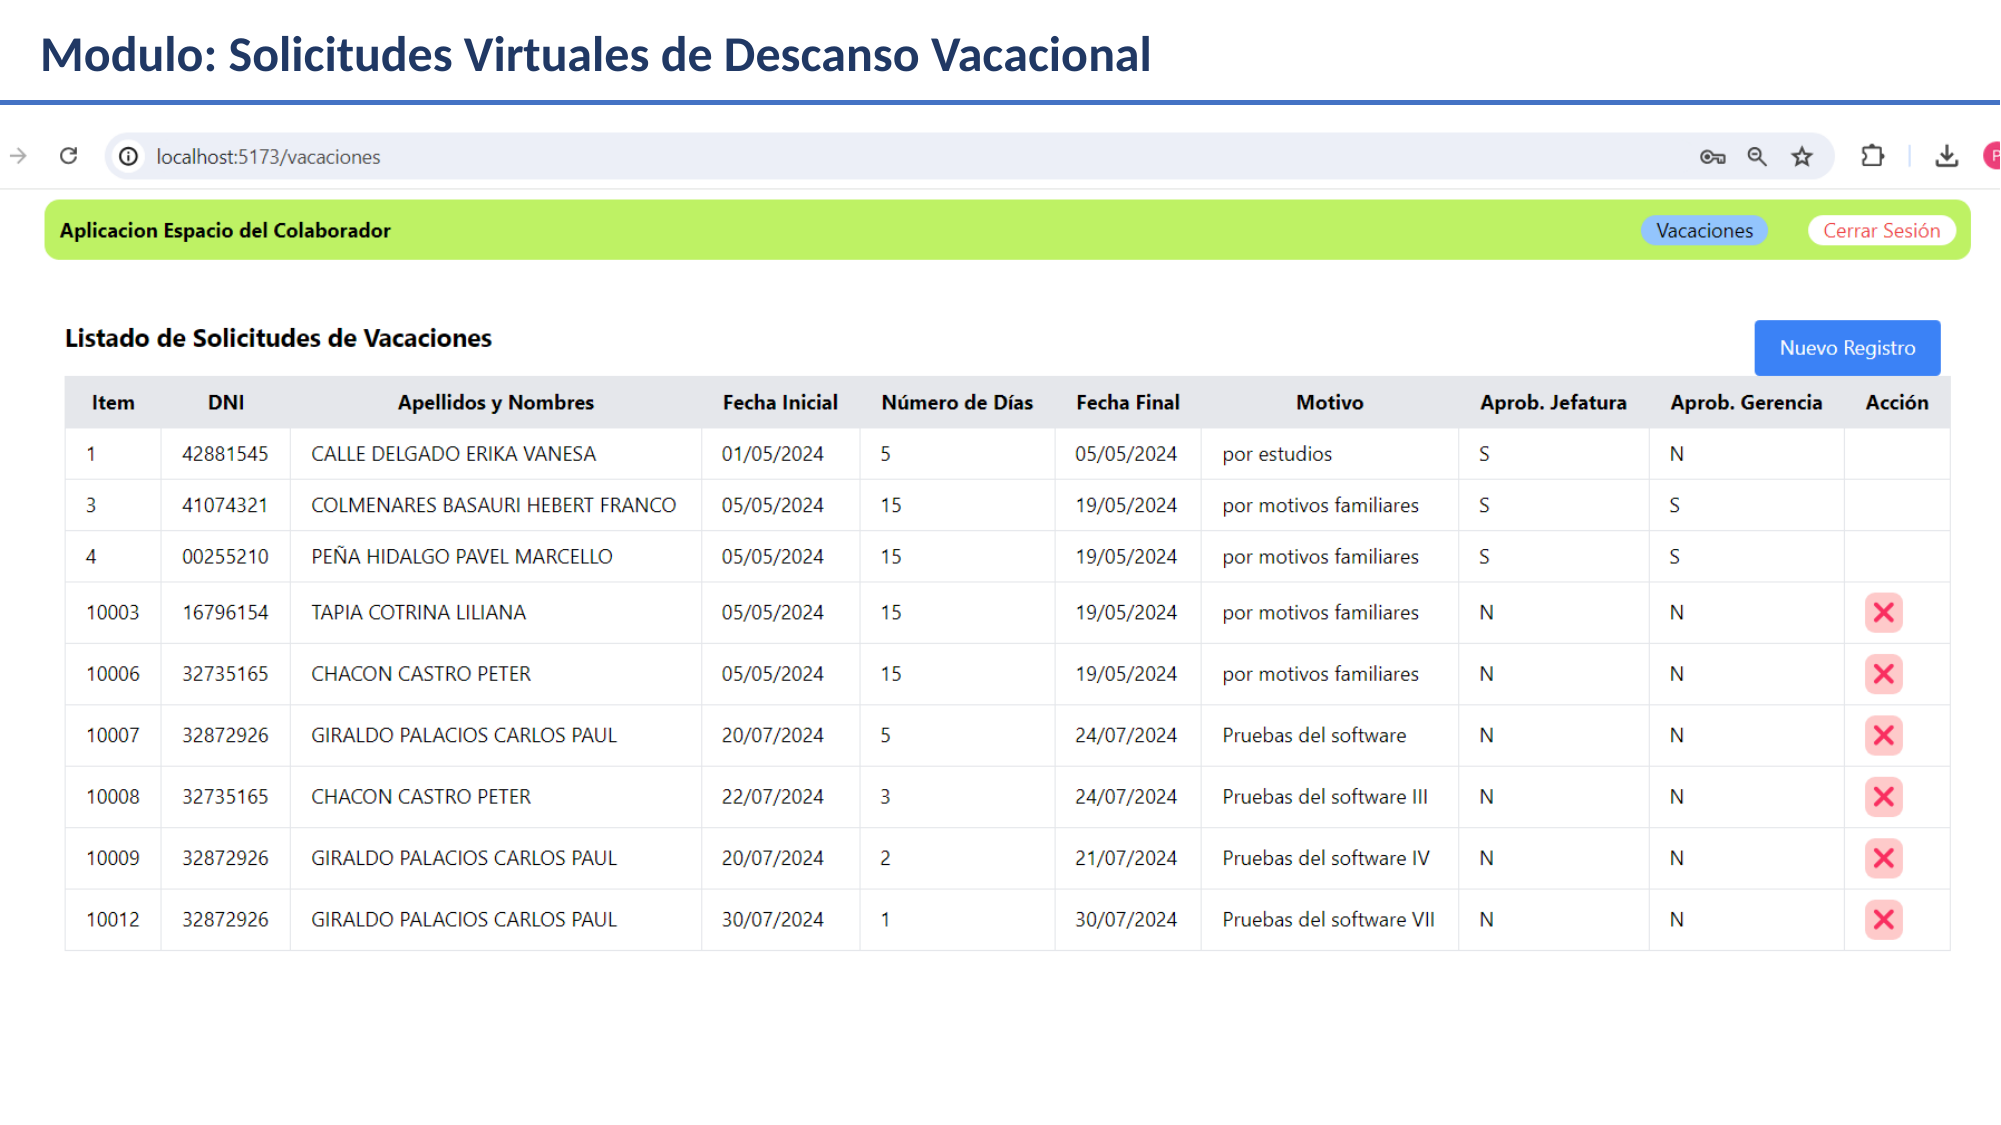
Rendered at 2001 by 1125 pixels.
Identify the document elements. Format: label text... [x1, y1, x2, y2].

picture [0, 127, 2000, 998]
text_box Modulo: Solicitudes Virtuales de Descanso Vacacional [0, 14, 1408, 90]
